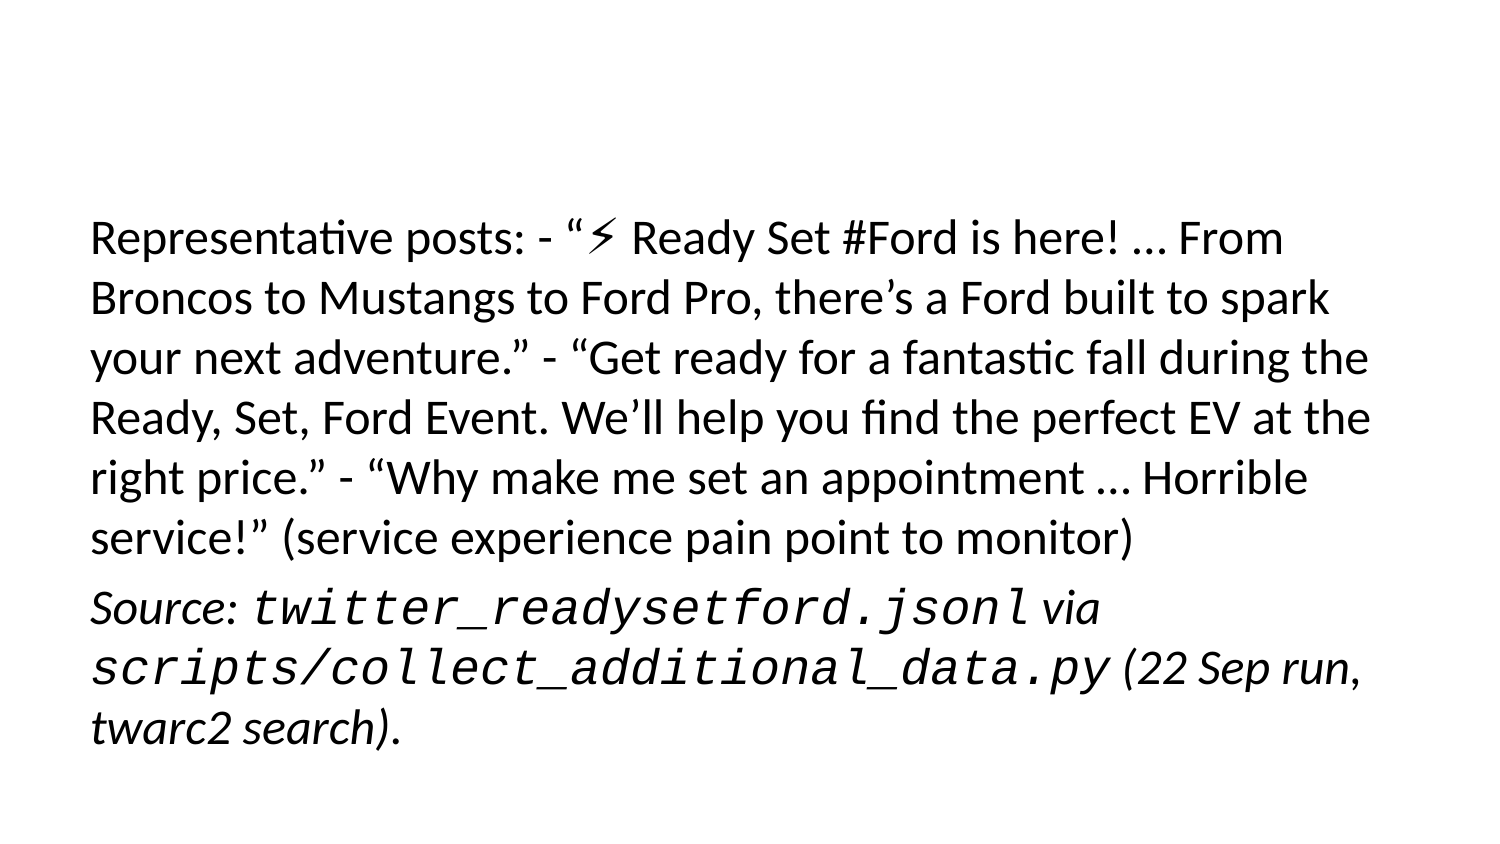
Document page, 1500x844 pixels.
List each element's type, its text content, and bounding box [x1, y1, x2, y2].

list Representative posts: - “⚡ Ready Set #Ford is here! … From Broncos to Mustangs to Ford Pro, there’s a Ford built to spark your next adventure.” - “Get ready for a fantastic fall during the Ready, Set, Ford Event. We’ll help you find the perfect EV at the right price.” - “Why make me set an appointment … Horrible service!” (service experience pain point to monitor) Source: twitter_readysetford.jsonl via scripts/collect_additional_data.py (22 Sep run, twarc2 search). [75, 196, 1425, 754]
